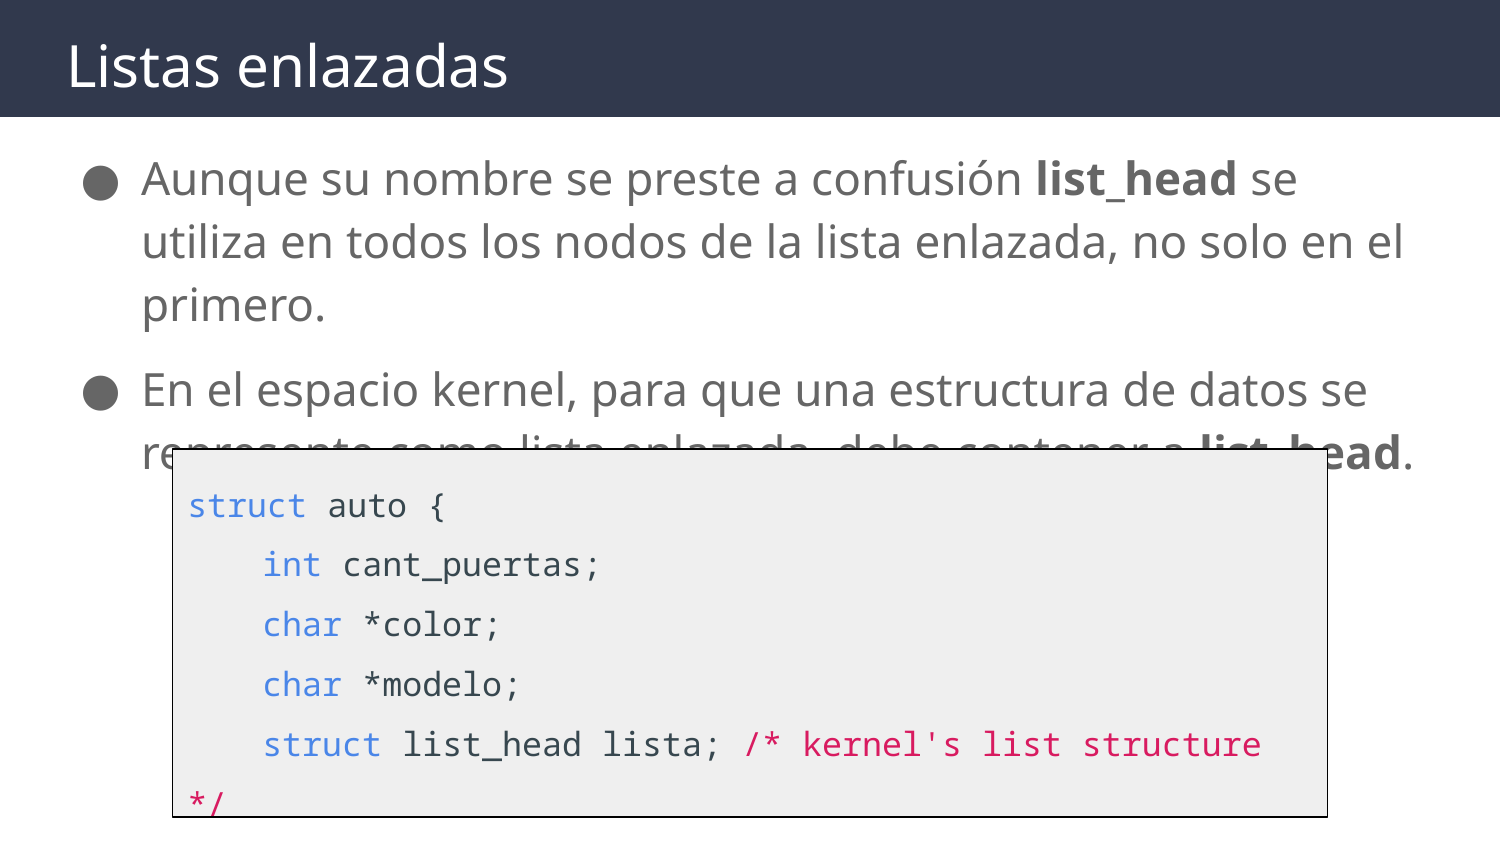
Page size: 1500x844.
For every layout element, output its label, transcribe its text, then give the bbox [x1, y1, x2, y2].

text_box struct auto { int cant_puertas; char *color; char *modelo; struct list_head lista; /* kernel's list structure */ } [172, 448, 1328, 817]
title Listas enlazadas [51, 14, 1449, 117]
list Aunque su nombre se preste a confusión list_head se utiliza en todos los nodos de la lista enlazada, no solo en el primero. En el espacio kernel, para que una estructura de datos se represente como lista enlazada, debe contener a list_head. [51, 126, 1449, 817]
